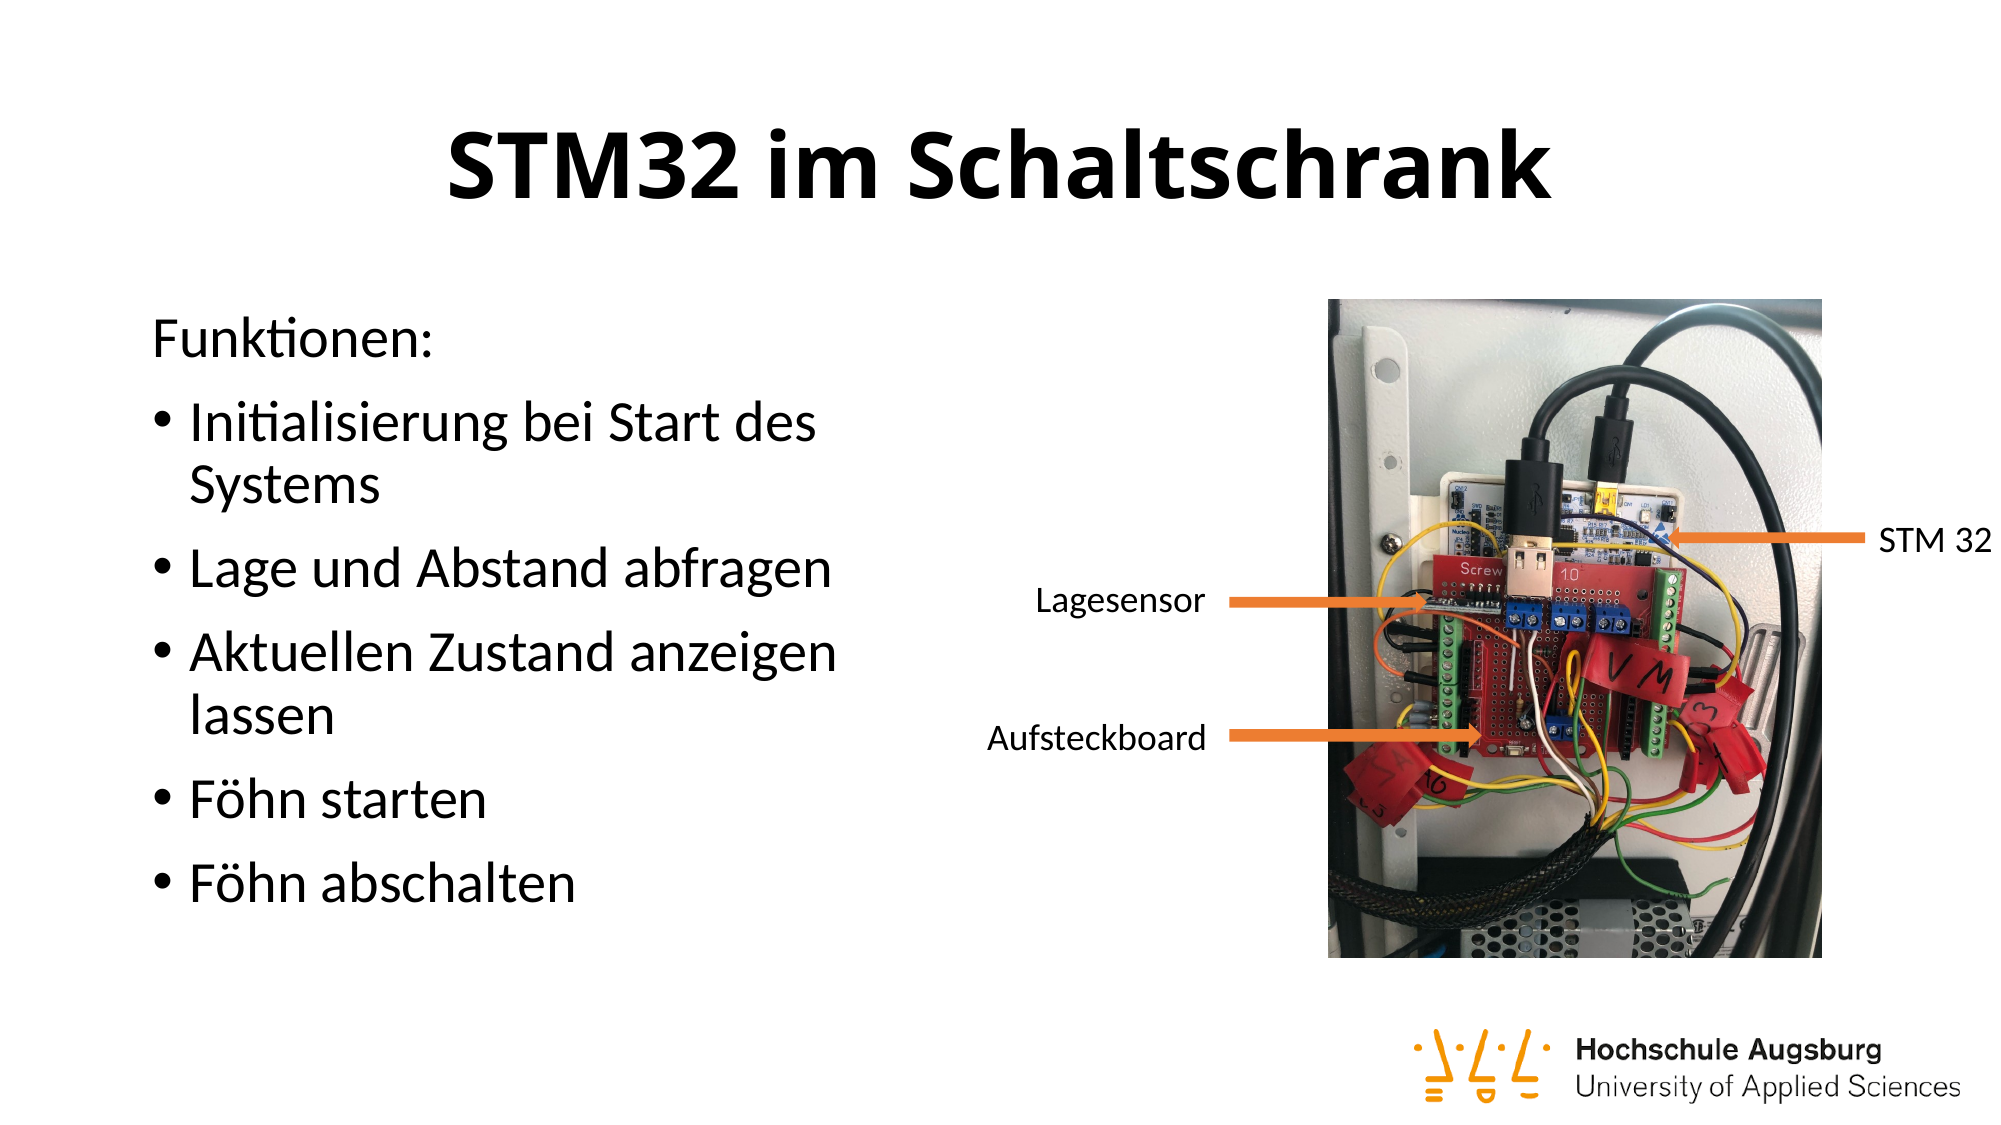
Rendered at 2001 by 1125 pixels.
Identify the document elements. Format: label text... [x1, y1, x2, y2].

text_box STM 32 [1864, 507, 2000, 568]
text_box [1240, 596, 1327, 608]
list Funktionen: Initialisierung bei Start des Systems Lage und Abstand abfragen Aktuellen Zustand anzeigen lassen Föhn starten Föhn abschalten [137, 299, 1003, 1014]
text_box [1822, 532, 1864, 544]
text_box [1231, 729, 1327, 742]
picture [1414, 1029, 1960, 1104]
picture [1327, 299, 1822, 958]
text_box Lagesensor [1020, 567, 1240, 628]
text_box Aufsteckboard [972, 705, 1231, 765]
title STM32 im Schaltschrank [137, 59, 1863, 278]
